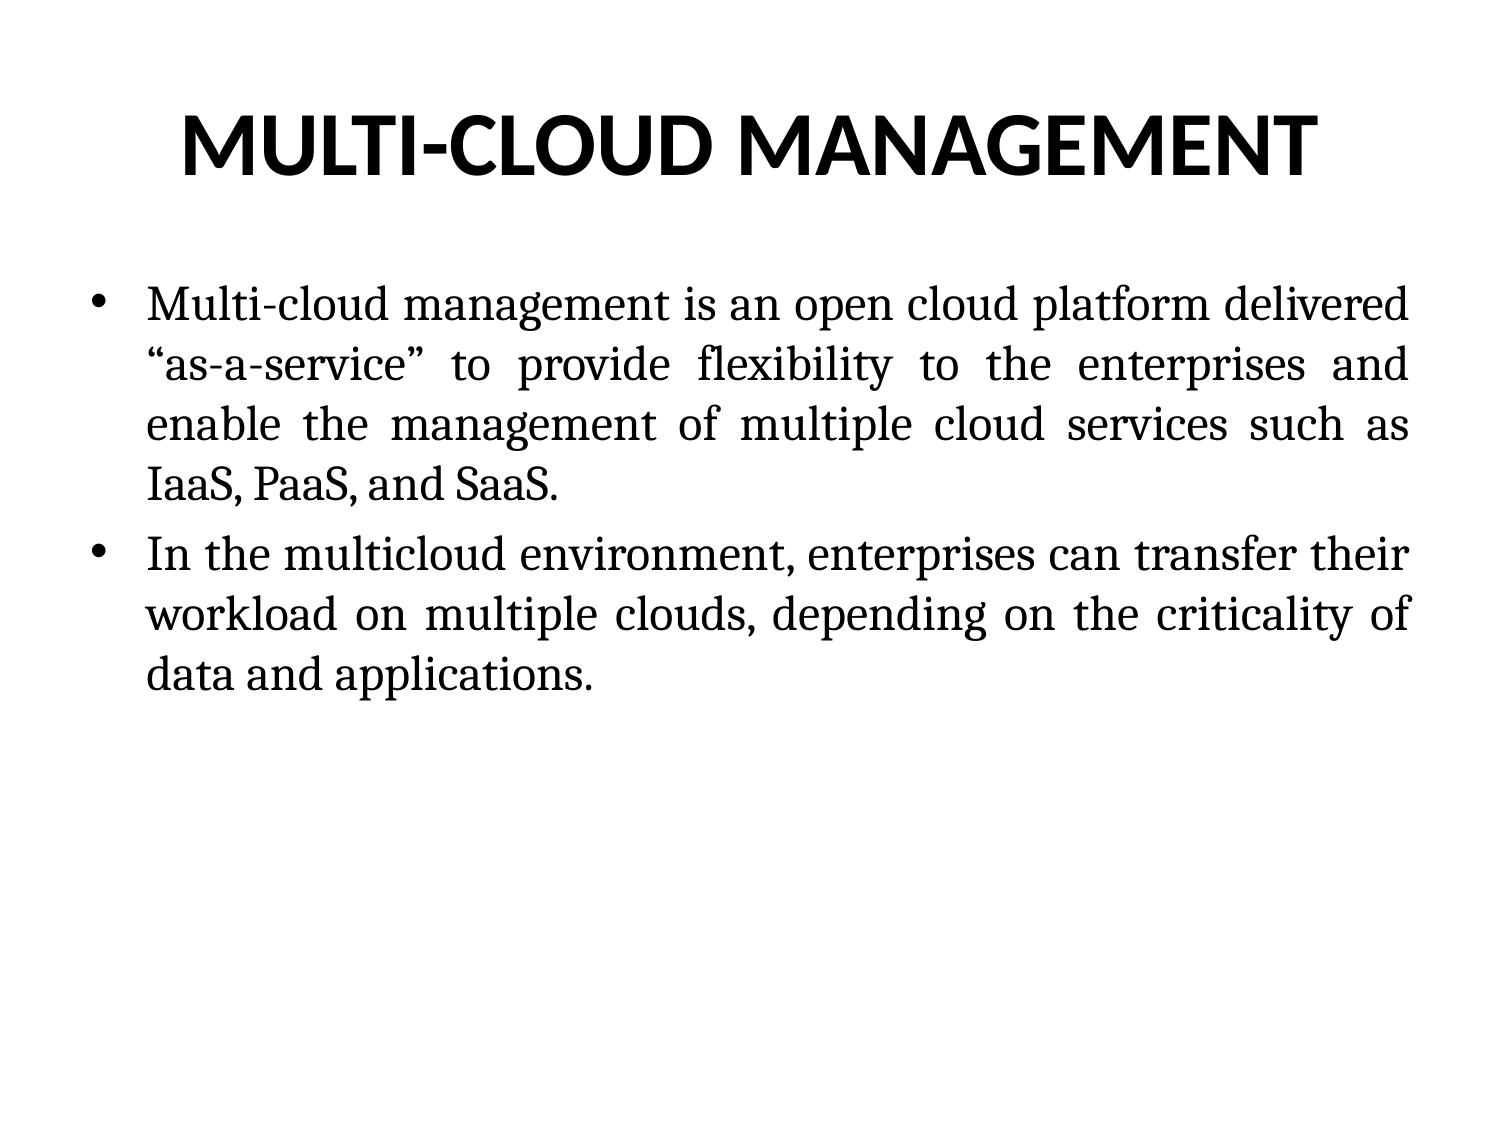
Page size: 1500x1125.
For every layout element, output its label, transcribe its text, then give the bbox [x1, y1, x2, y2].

title MULTI-CLOUD MANAGEMENT [75, 45, 1425, 233]
list Multi-cloud management is an open cloud platform delivered “as-a-service” to provide flexibility to the enterprises and enable the management of multiple cloud services such as IaaS, PaaS, and SaaS. In the multicloud environment, enterprises can transfer their workload on multiple clouds, depending on the criticality of data and applications. [75, 262, 1425, 1005]
